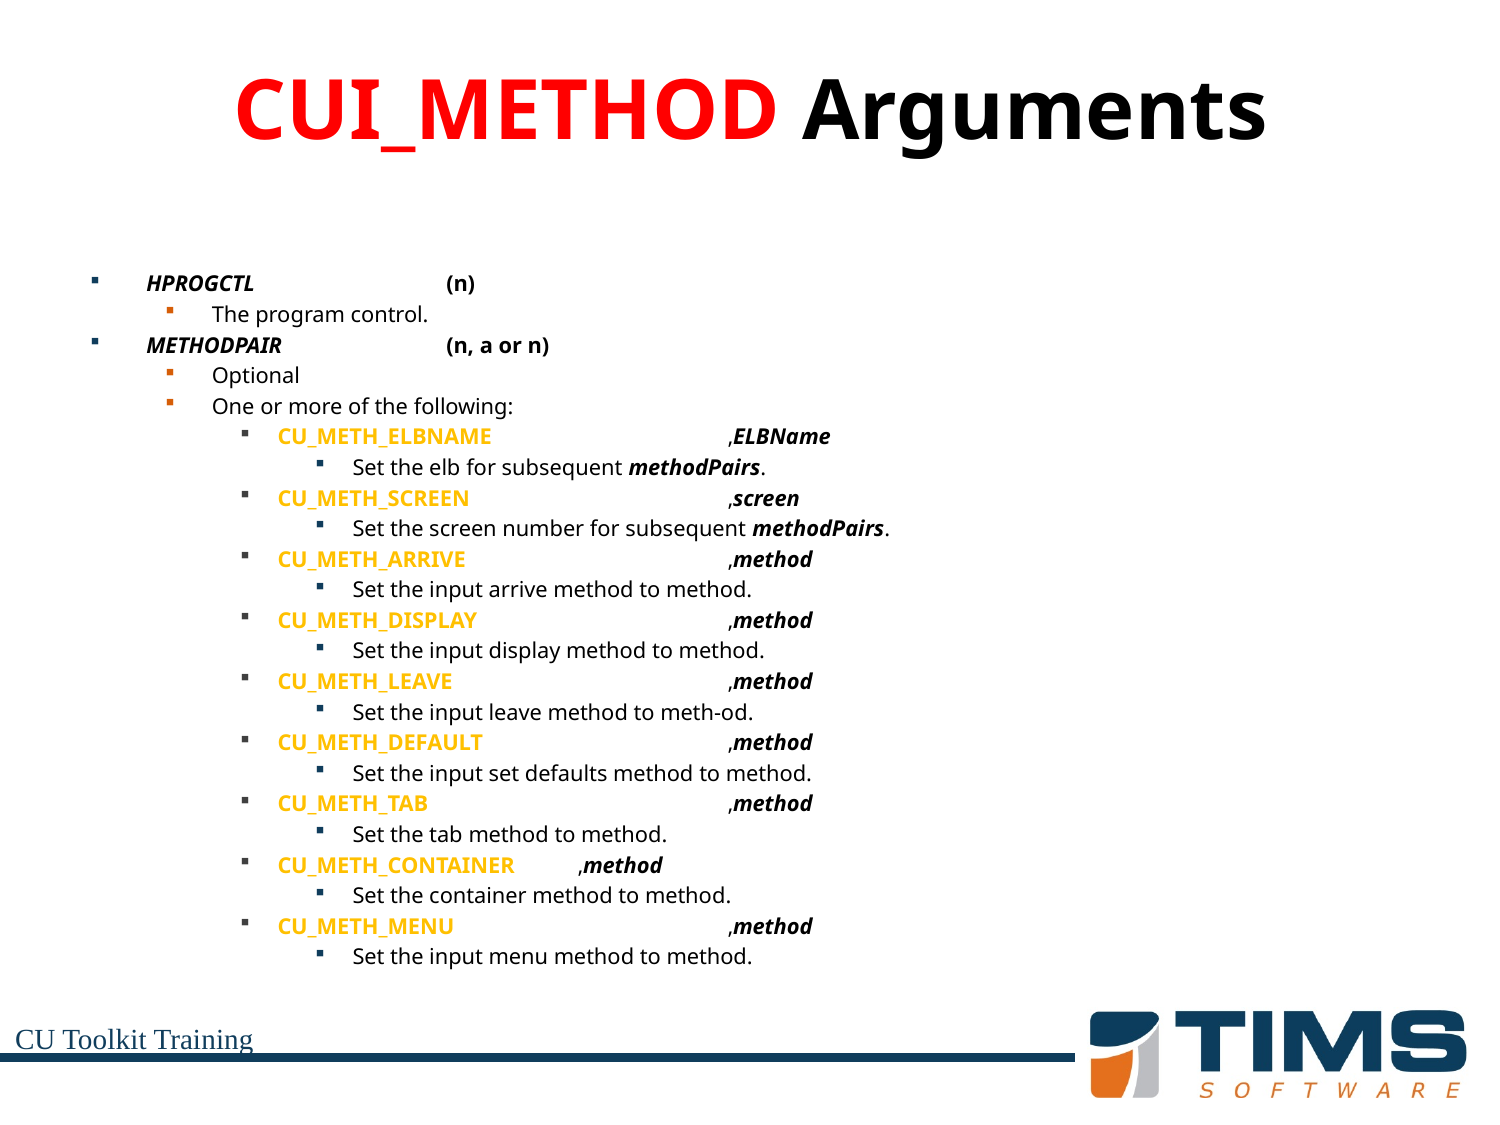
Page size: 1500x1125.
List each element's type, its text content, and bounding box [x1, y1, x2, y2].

footer CU Toolkit Training [0, 1012, 650, 1088]
title CUI_METHOD Arguments [75, 12, 1426, 200]
picture [1087, 1007, 1469, 1098]
list HPROGCTL (n) The program control. METHODPAIR (n, a or n) Optional One or more of the following: CU_METH_ELBNAME ,ELBName Set the elb for subsequent methodPairs. CU_METH_SCREEN ,screen Set the screen number for subsequent methodPairs. CU_METH_ARRIVE ,method Set the input arrive method to method. CU_METH_DISPLAY ,method Set the input display method to method. CU_METH_LEAVE ,method Set the input leave method to meth-od. CU_METH_DEFAULT ,method Set the input set defaults method to method. CU_METH_TAB ,method Set the tab method to method. CU_METH_CONTAINER ,method Set the container method to method. CU_METH_MENU ,method Set the input menu method to method. [75, 262, 1425, 1005]
